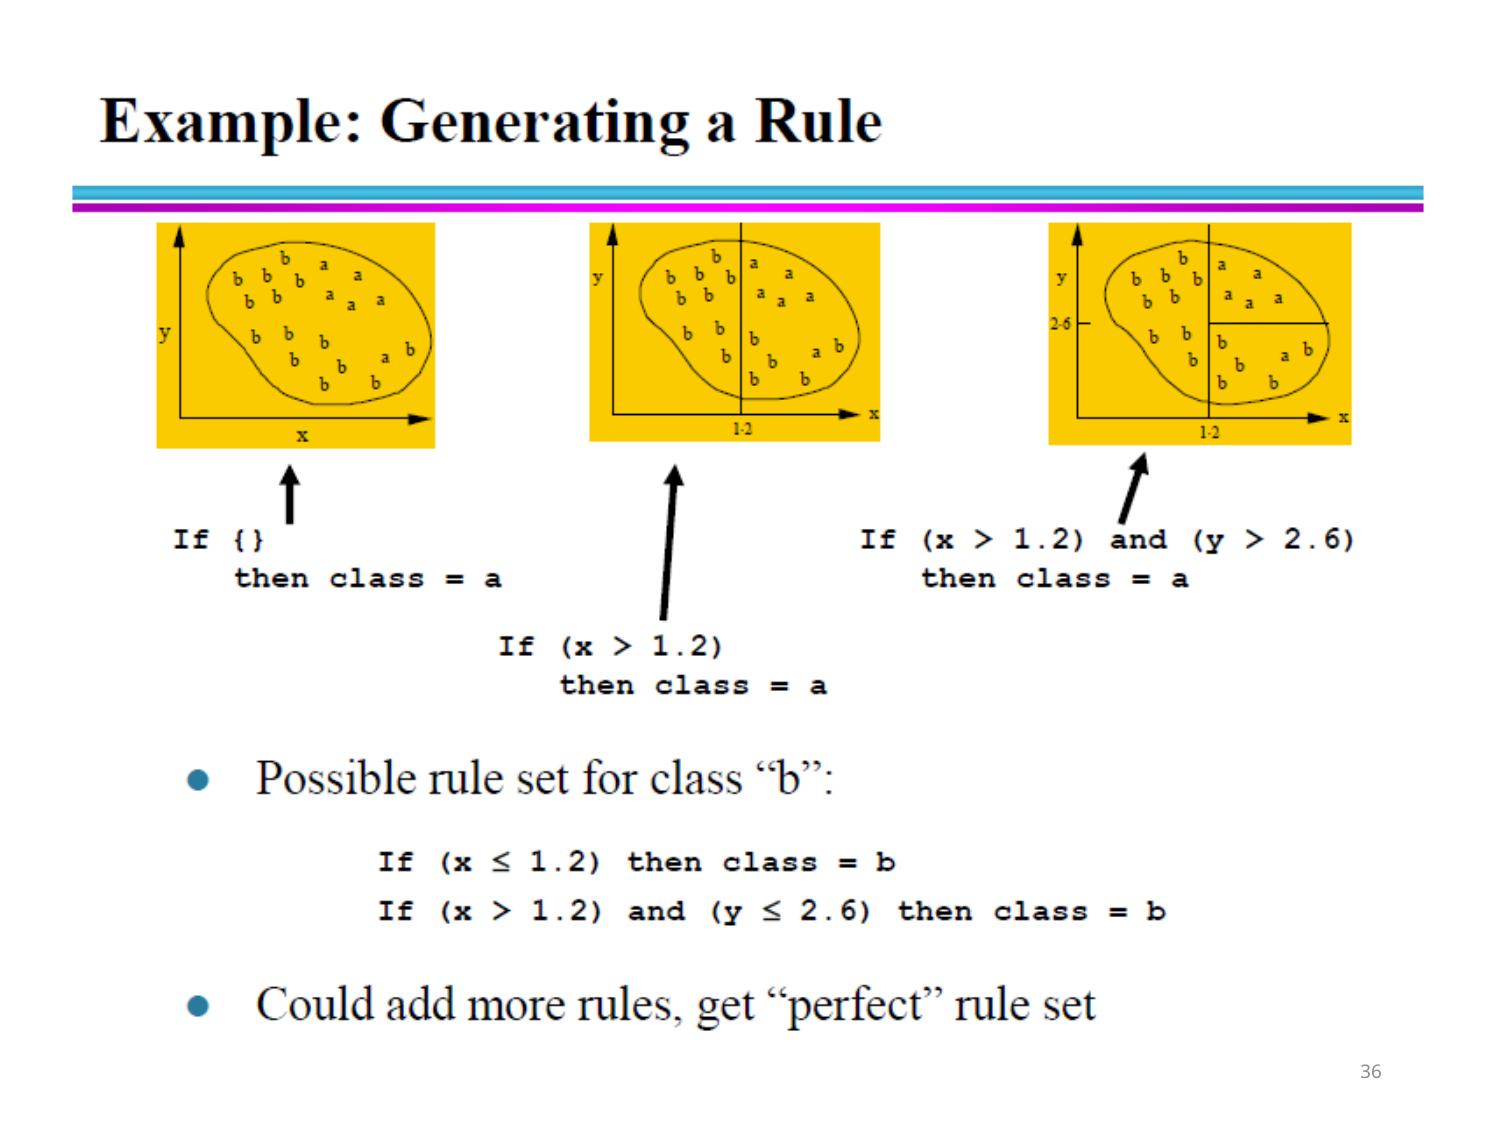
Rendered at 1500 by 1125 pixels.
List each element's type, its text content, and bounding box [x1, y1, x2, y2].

picture [63, 74, 1436, 1050]
slide_number 36 [993, 1050, 1397, 1103]
